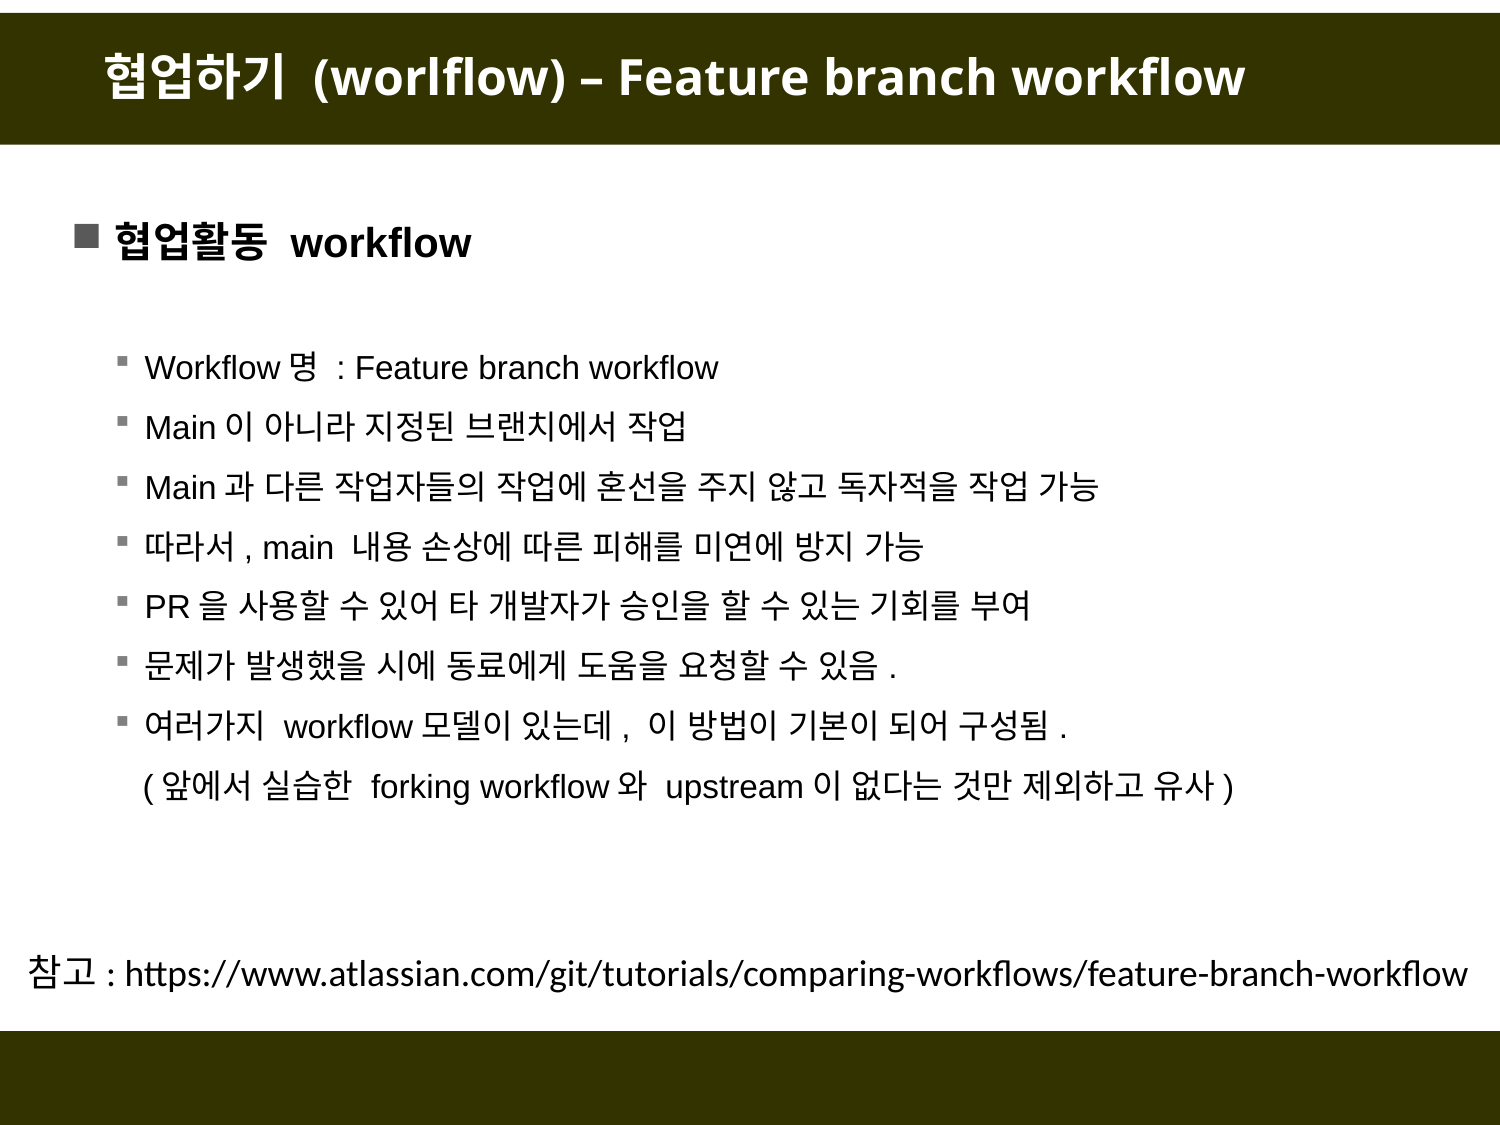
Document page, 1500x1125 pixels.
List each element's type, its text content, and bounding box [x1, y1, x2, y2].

title 협업하기 (worlflow) – Feature branch workflow [88, 31, 1282, 126]
text_box 참고: https://www.atlassian.com/git/tutorials/comparing-workflows/feature-branch-workflow [13, 941, 1487, 1001]
text_box 협업활동 workflow Workflow명 : Feature branch workflow Main이 아니라 지정된 브랜치에서 작업 Main과 다른 작업자들의 작업에 혼선을 주지 않고 독자적을 작업 가능 따라서, main 내용 손상에 따른 피해를 미연에 방지 가능 PR을 사용할 수 있어 타 개발자가 승인을 할 수 있는 기회를 부여 문제가 발생했을 시에 동료에게 도움을 요청할 수 있음. 여러가지 workflow모델이 있는데, 이 방법이 기본이 되어 구성됨. (앞에서 실습한 forking workflow와 upstream이 없다는 것만 제외하고 유사) [56, 183, 1474, 570]
